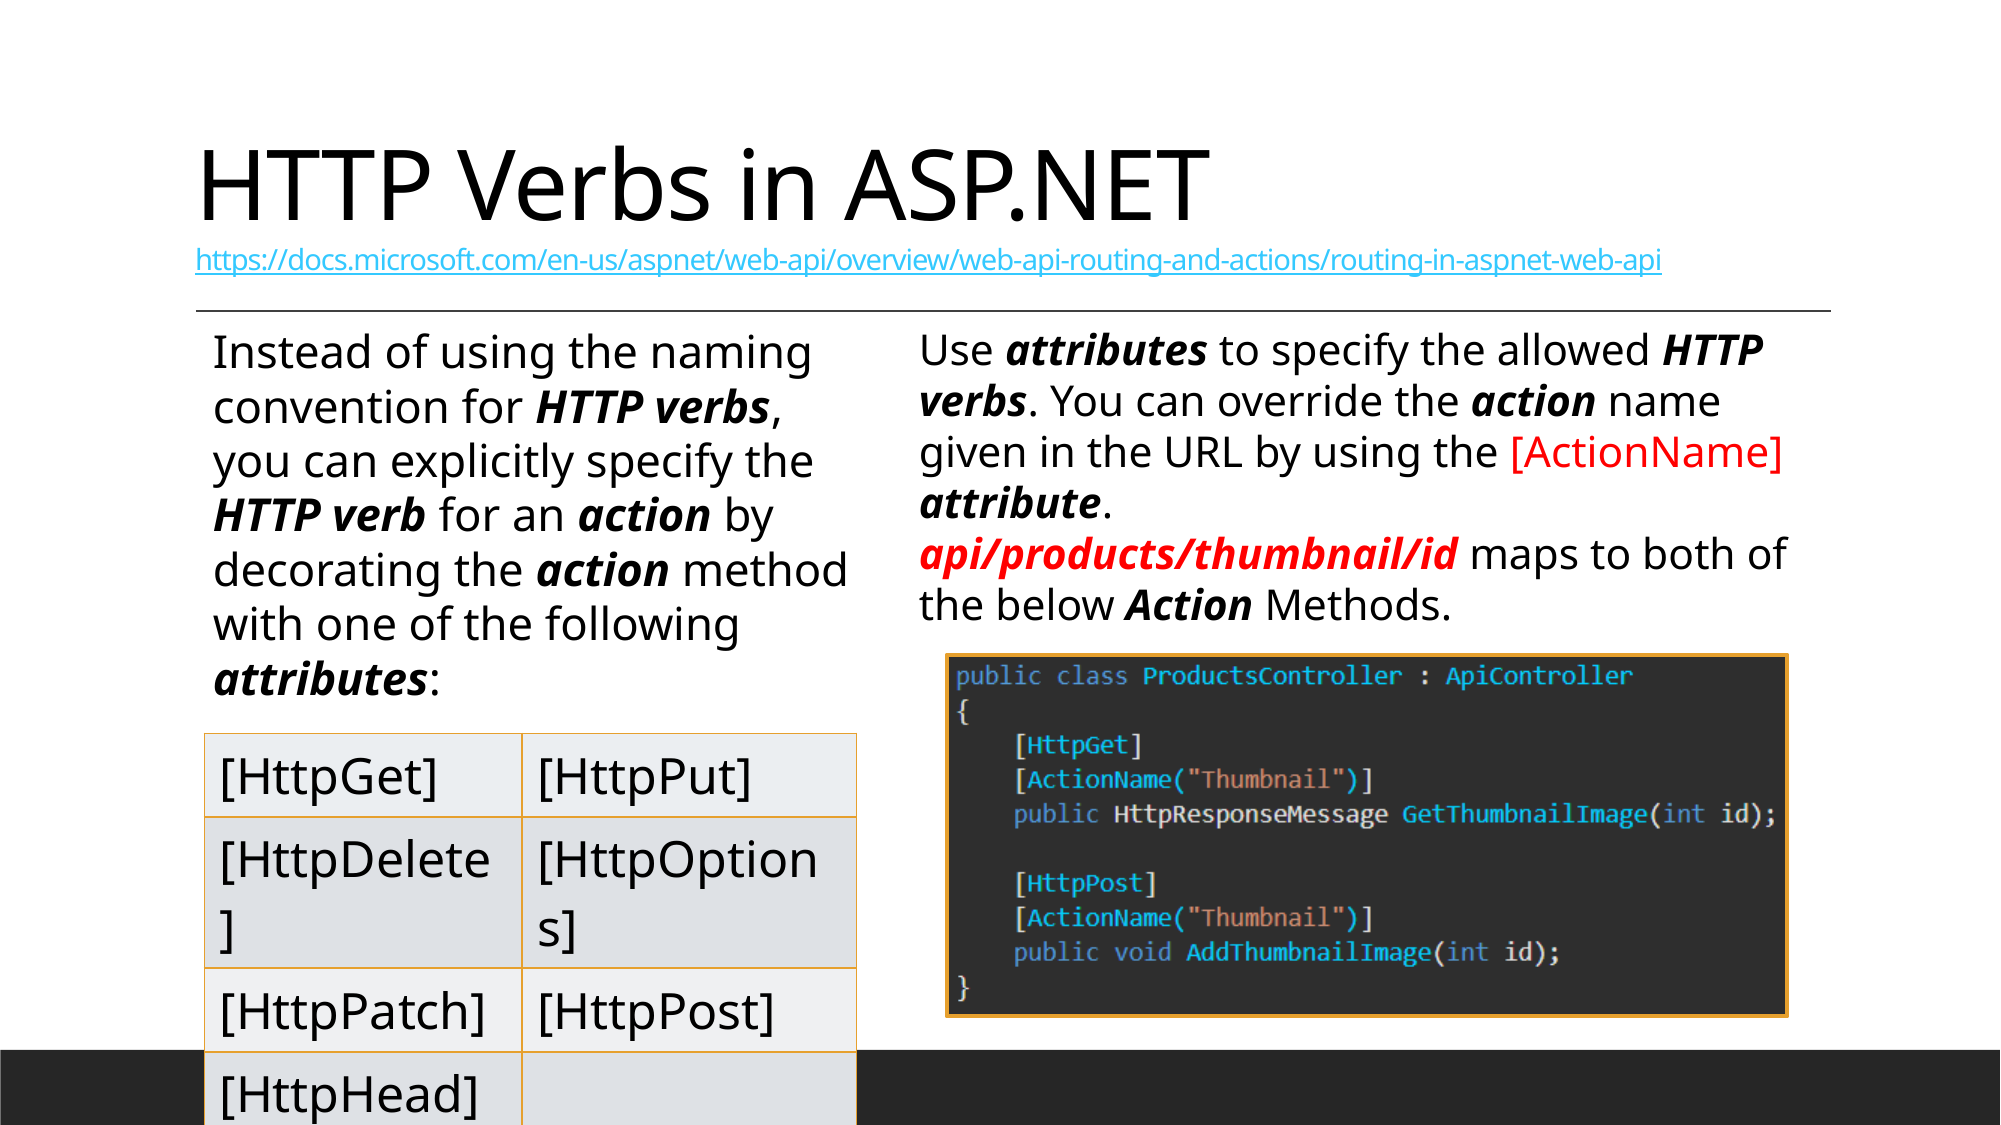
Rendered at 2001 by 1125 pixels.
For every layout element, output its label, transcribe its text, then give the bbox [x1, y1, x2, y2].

table_cell [HttpPost] [523, 969, 856, 1051]
text_box Use attributes to specify the allowed HTTP verbs. You can override the action name given in the URL by using the [ActionName] attribute. api/products/thumbnail/id maps to both of the below Action Methods. [904, 315, 1830, 638]
table_header [HttpPut] [523, 734, 856, 816]
table_cell [HttpPatch] [205, 969, 521, 1051]
table_cell [523, 1053, 856, 1125]
table_cell [HttpHead] [205, 1053, 521, 1125]
text_box Instead of using the naming convention for HTTP verbs, you can explicitly specify the HTTP verb for an action by decorating the action method with one of the following attributes: [198, 315, 881, 712]
table_cell [HttpDelete] [205, 818, 521, 967]
picture [948, 656, 1786, 1015]
title HTTP Verbs in ASP.NET https://docs.microsoft.com/en-us/aspnet/web-api/overview/web-api-routing-and-actions/routing-in-aspnet-web-api [180, 47, 1830, 285]
table_cell [HttpOptions] [523, 818, 856, 967]
table_header [HttpGet] [205, 734, 521, 816]
